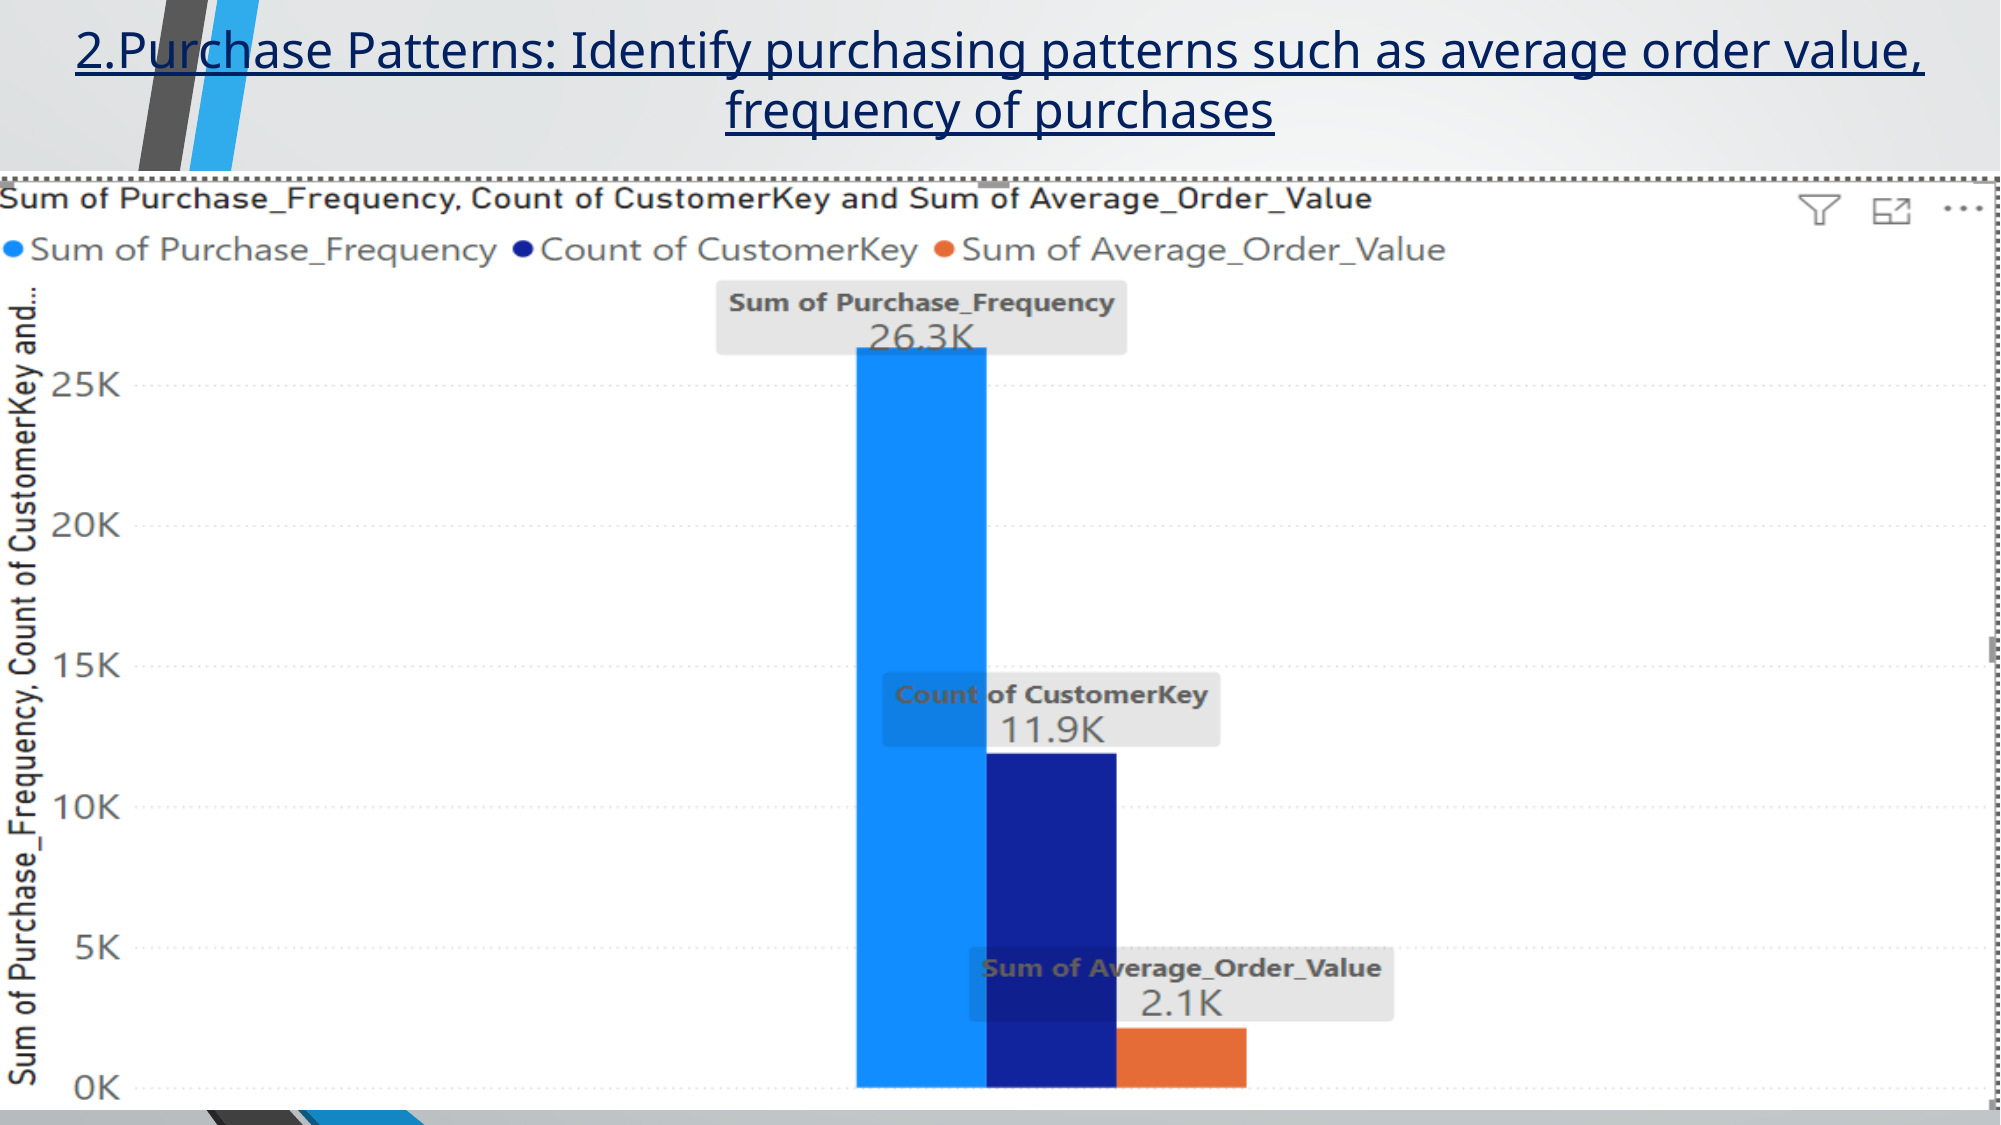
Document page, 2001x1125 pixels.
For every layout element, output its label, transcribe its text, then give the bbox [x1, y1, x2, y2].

picture [0, 171, 2000, 1110]
title 2.Purchase Patterns: Identify purchasing patterns such as average order value, frequency of purchases [0, 0, 2000, 157]
